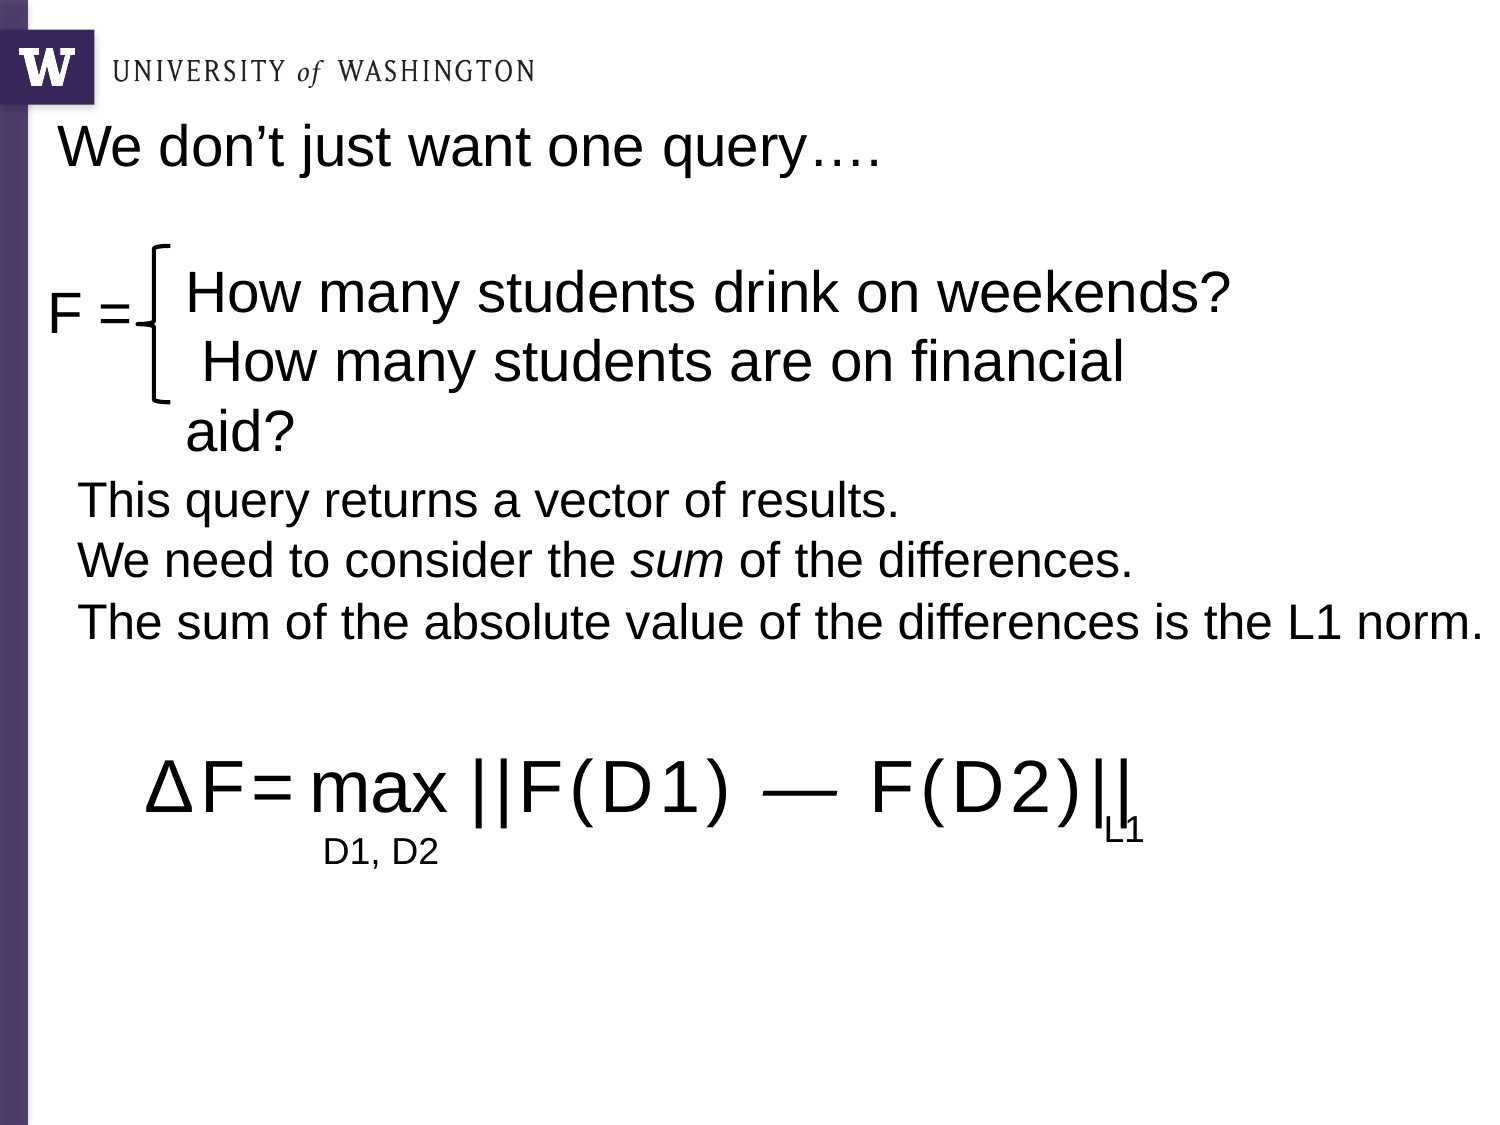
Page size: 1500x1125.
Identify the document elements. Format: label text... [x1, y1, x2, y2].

text_box This query returns a vector of results. We need to consider the sum of the differences. The sum of the absolute value of the differences is the L1 norm. [74, 465, 1500, 650]
picture [19, 48, 55, 86]
title We don’t just want one query…. [55, 47, 887, 238]
text_box [137, 245, 171, 403]
text_box How many students drink on weekends? How many students are on financial aid? [183, 249, 1240, 463]
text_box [141, 734, 1252, 881]
text_box F = [45, 272, 136, 345]
